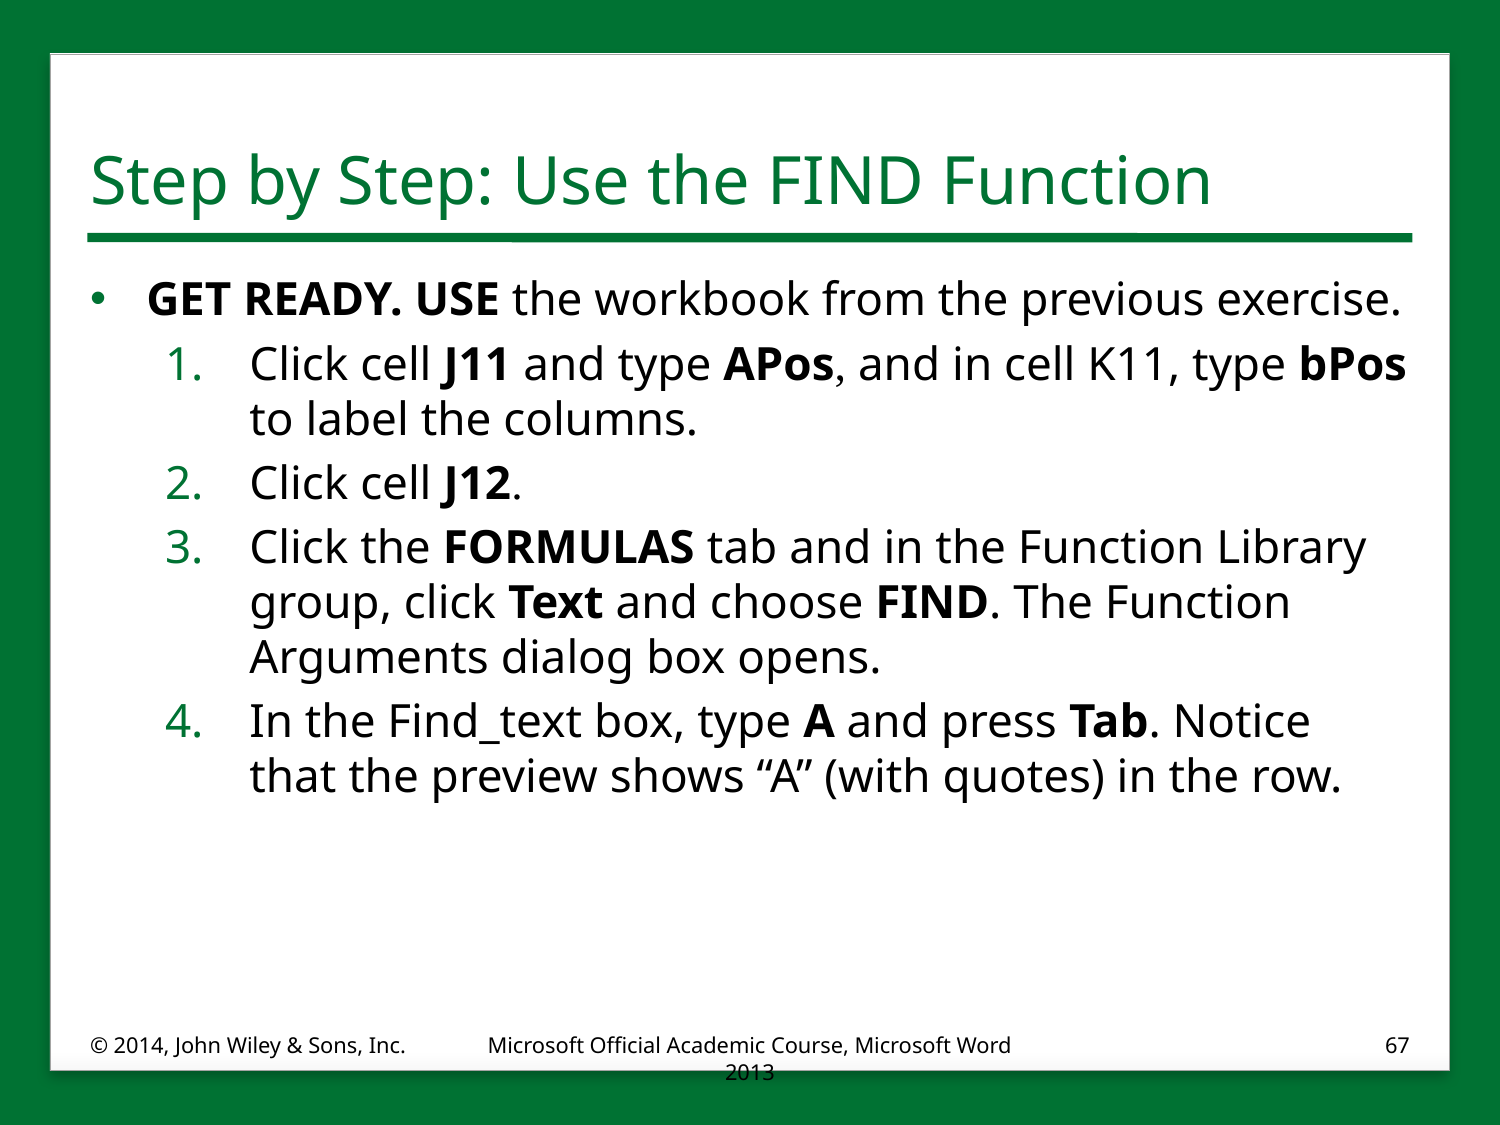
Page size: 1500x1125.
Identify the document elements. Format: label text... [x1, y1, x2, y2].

list GET READY. USE the workbook from the previous exercise. Click cell J11 and type APos, and in cell K11, type bPos to label the columns. Click cell J12. Click the FORMULAS tab and in the Function Library group, click Text and choose FIND. The Function Arguments dialog box opens. In the Find_text box, type A and press Tab. Notice that the preview shows “A” (with quotes) in the row. [75, 262, 1425, 1063]
title Step by Step: Use the FIND Function [74, 74, 1426, 226]
slide_number 67 [1074, 1024, 1426, 1103]
footer Microsoft Official Academic Course, Microsoft Word 2013 [449, 1024, 1051, 1103]
slide_number © 2014, John Wiley & Sons, Inc. [74, 1024, 426, 1103]
